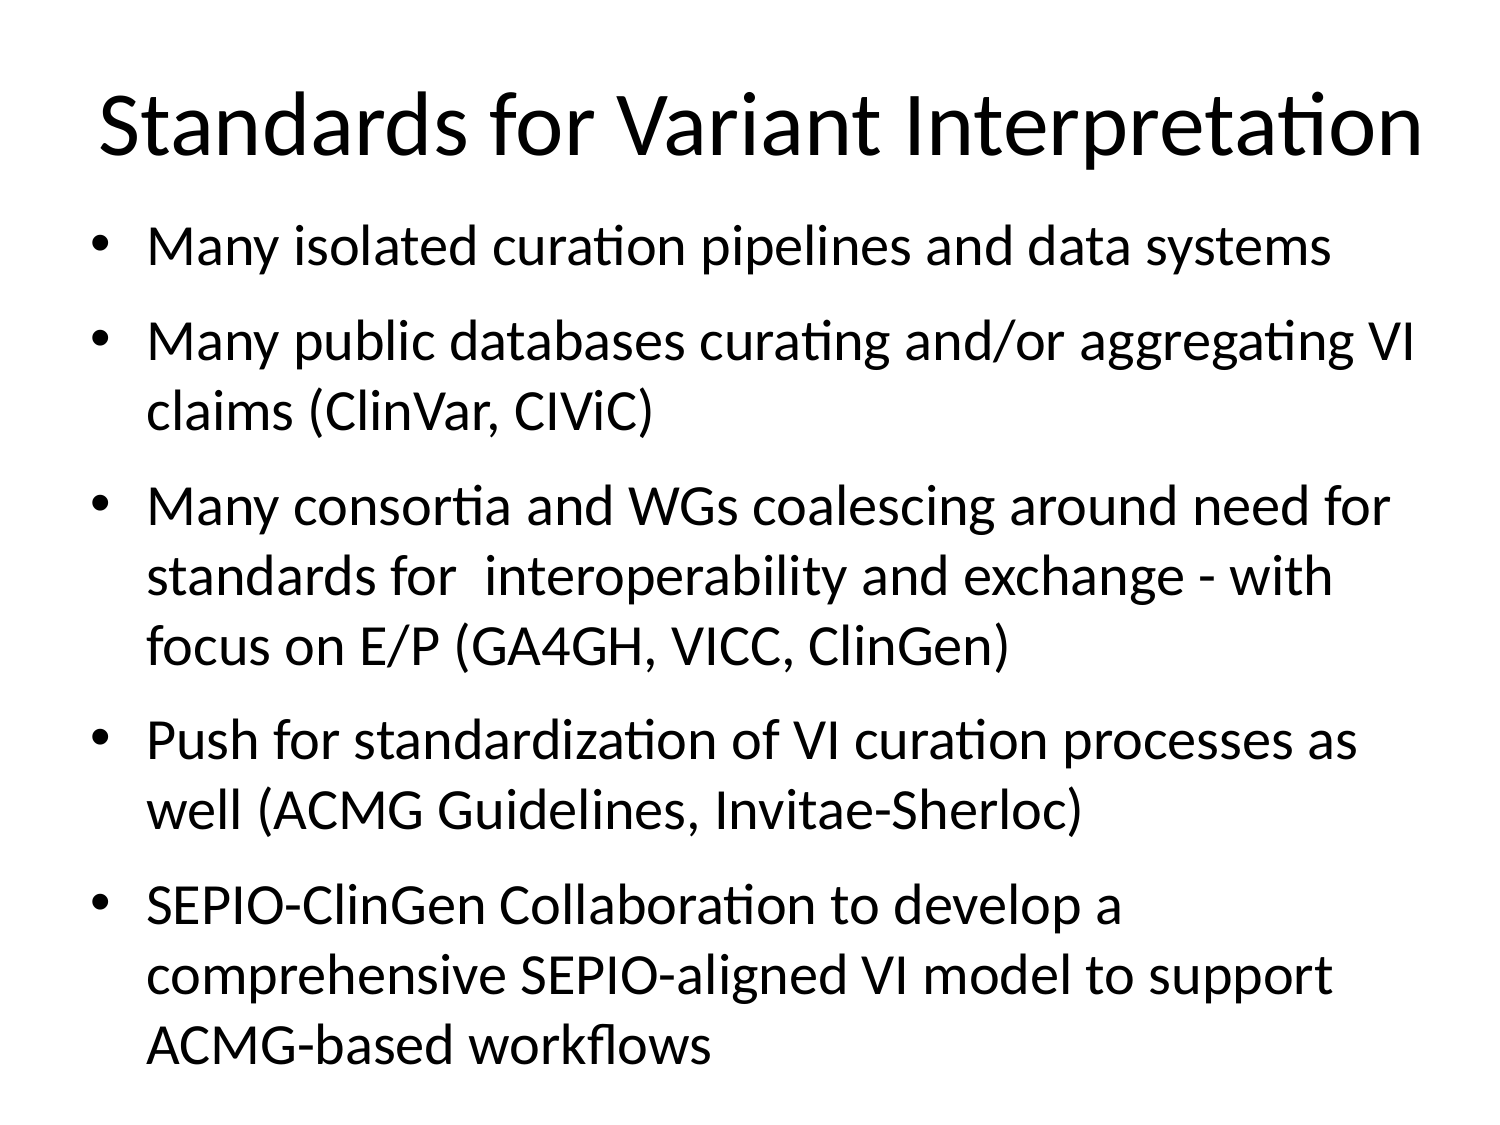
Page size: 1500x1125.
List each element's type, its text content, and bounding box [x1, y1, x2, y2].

title Standards for Variant Interpretation [50, 24, 1475, 213]
list Many isolated curation pipelines and data systems Many public databases curating and/or aggregating VI claims (ClinVar, CIViC) Many consortia and WGs coalescing around need for standards for interoperability and exchange - with focus on E/P (GA4GH, VICC, ClinGen) Push for standardization of VI curation processes as well (ACMG Guidelines, Invitae-Sherloc) SEPIO-ClinGen Collaboration to develop a comprehensive SEPIO-aligned VI model to support ACMG-based workflows [75, 200, 1463, 1088]
